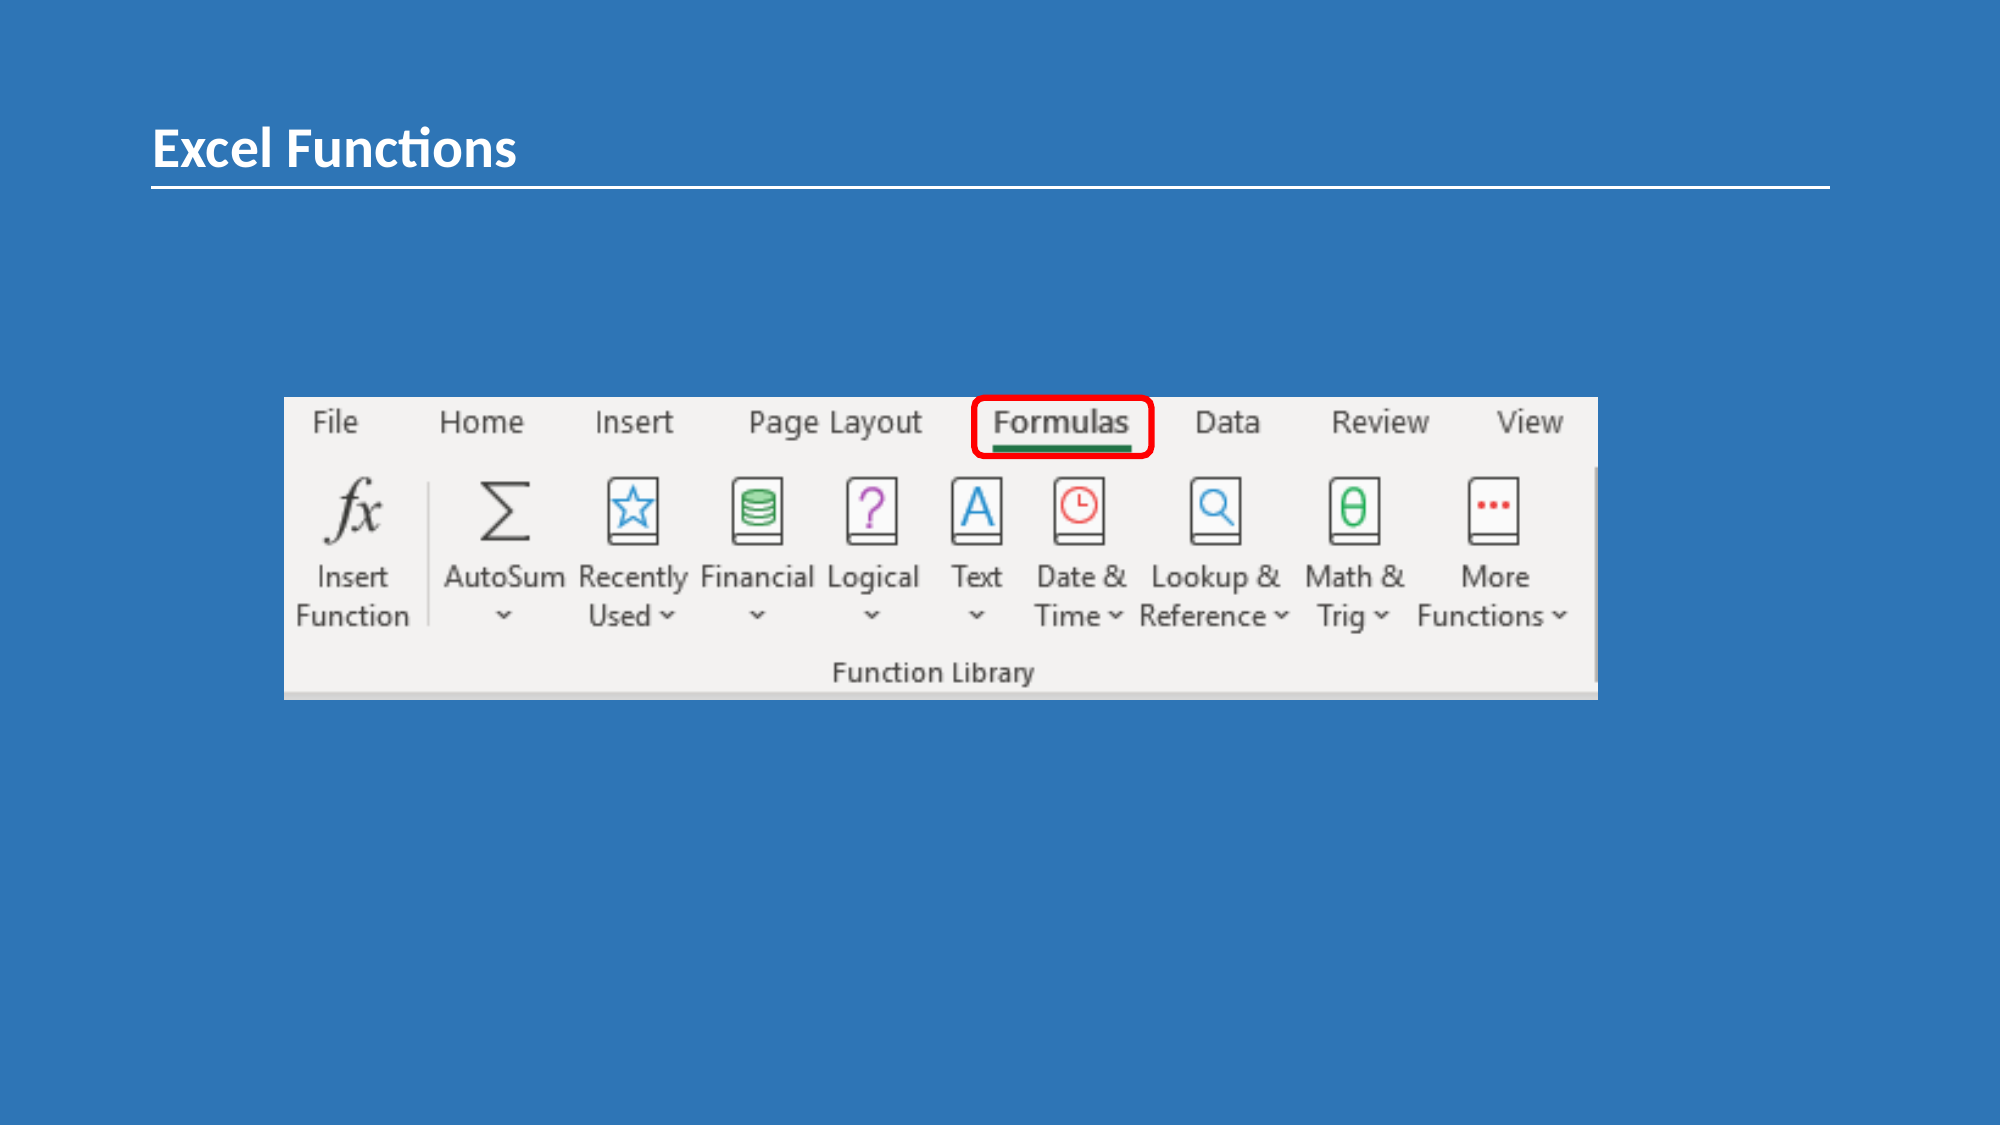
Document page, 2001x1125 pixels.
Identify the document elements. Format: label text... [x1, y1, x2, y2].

picture [284, 397, 1598, 700]
list Excel Functions [137, 110, 1863, 188]
